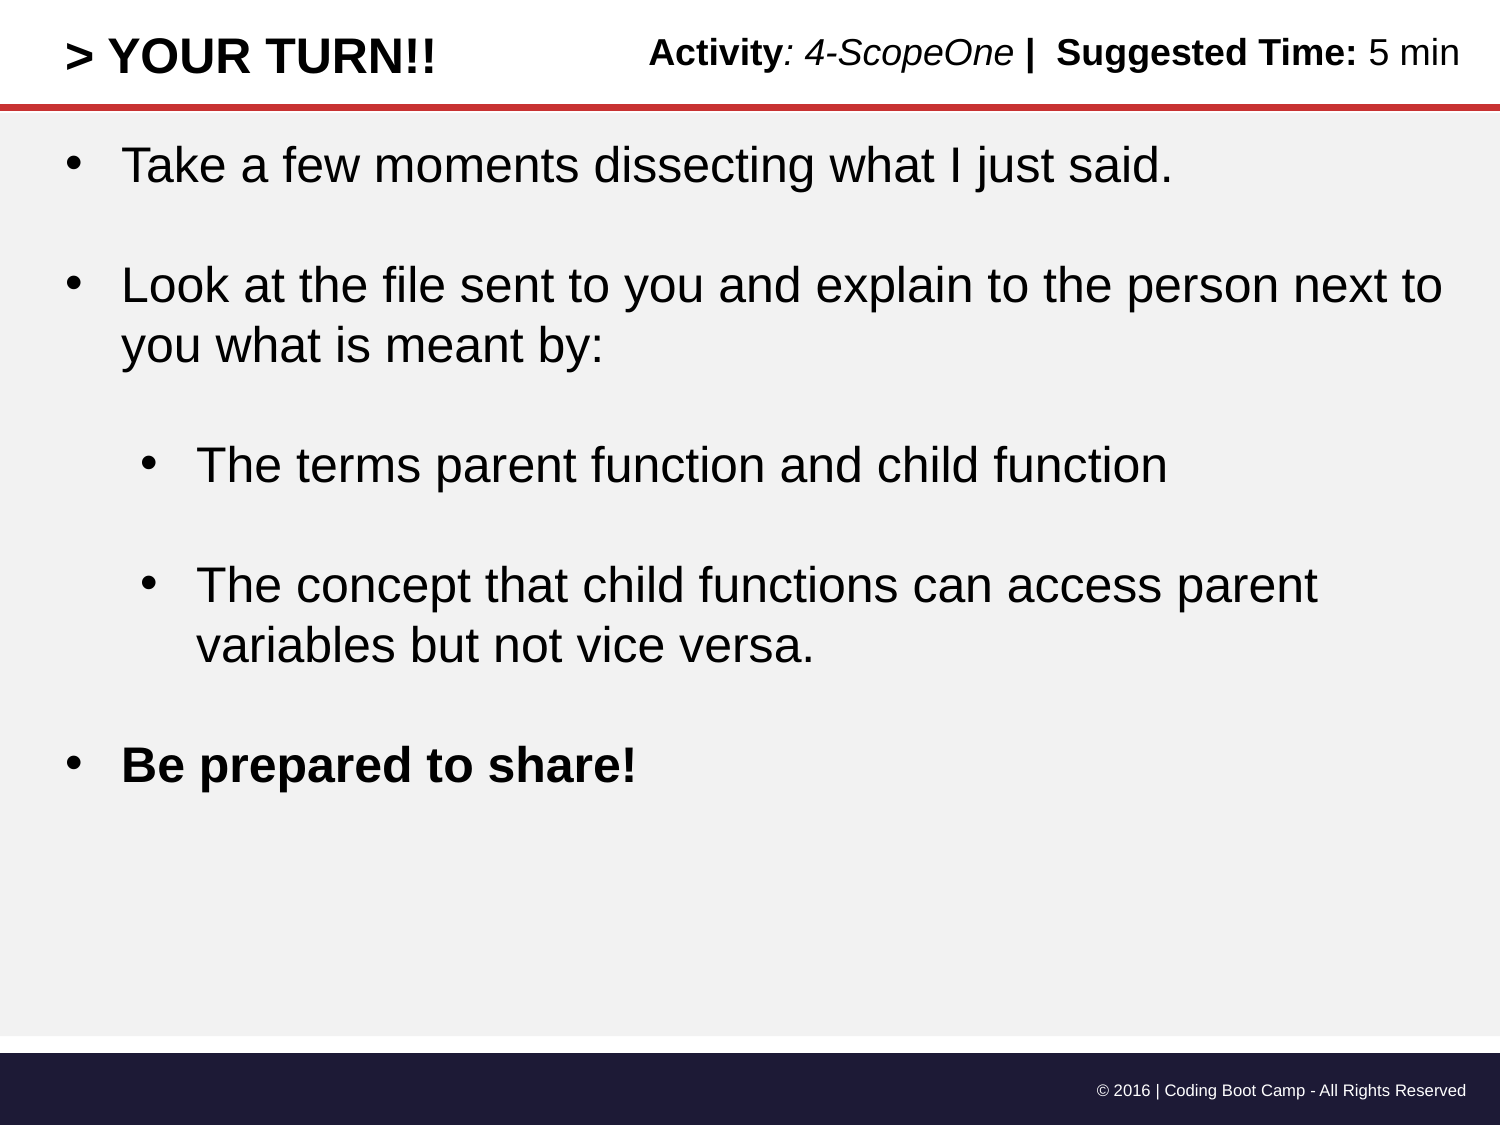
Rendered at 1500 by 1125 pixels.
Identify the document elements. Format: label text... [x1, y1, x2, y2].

text_box > YOUR TURN!! [50, 16, 913, 92]
text_box Activity: 4-ScopeOne | Suggested Time: 5 min [474, 20, 1475, 81]
text_box [0, 113, 1500, 1037]
text_box Take a few moments dissecting what I just said. Look at the file sent to you and explain to the person next to you what is meant by: The terms parent function and child function The concept that child functions can access parent variables but not vice versa. Be prepared to share! [49, 124, 1475, 807]
